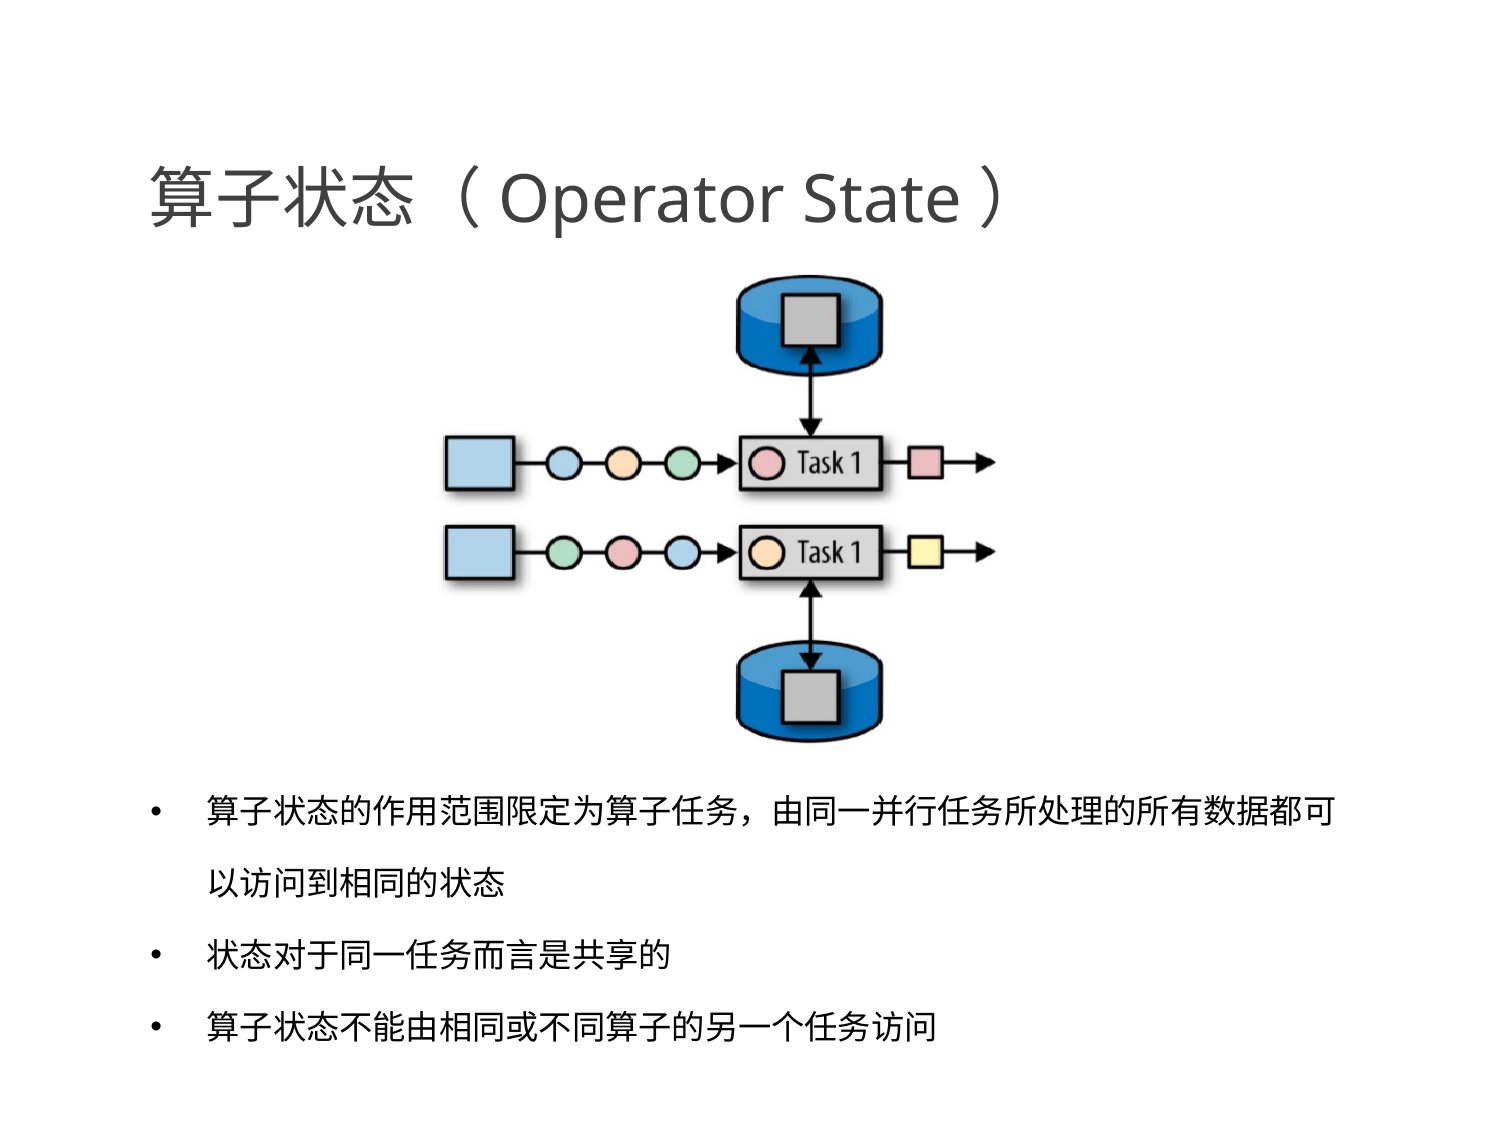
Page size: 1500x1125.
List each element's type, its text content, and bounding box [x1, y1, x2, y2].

picture [418, 255, 1040, 750]
text_box 算子状态（Operator State） [74, 101, 1425, 290]
text_box 算子状态的作用范围限定为算子任务，由同一并行任务所处理的所有数据都可以访问到相同的状态 状态对于同一任务而言是共享的 算子状态不能由相同或不同算子的另一个任务访问 [135, 751, 1353, 1026]
